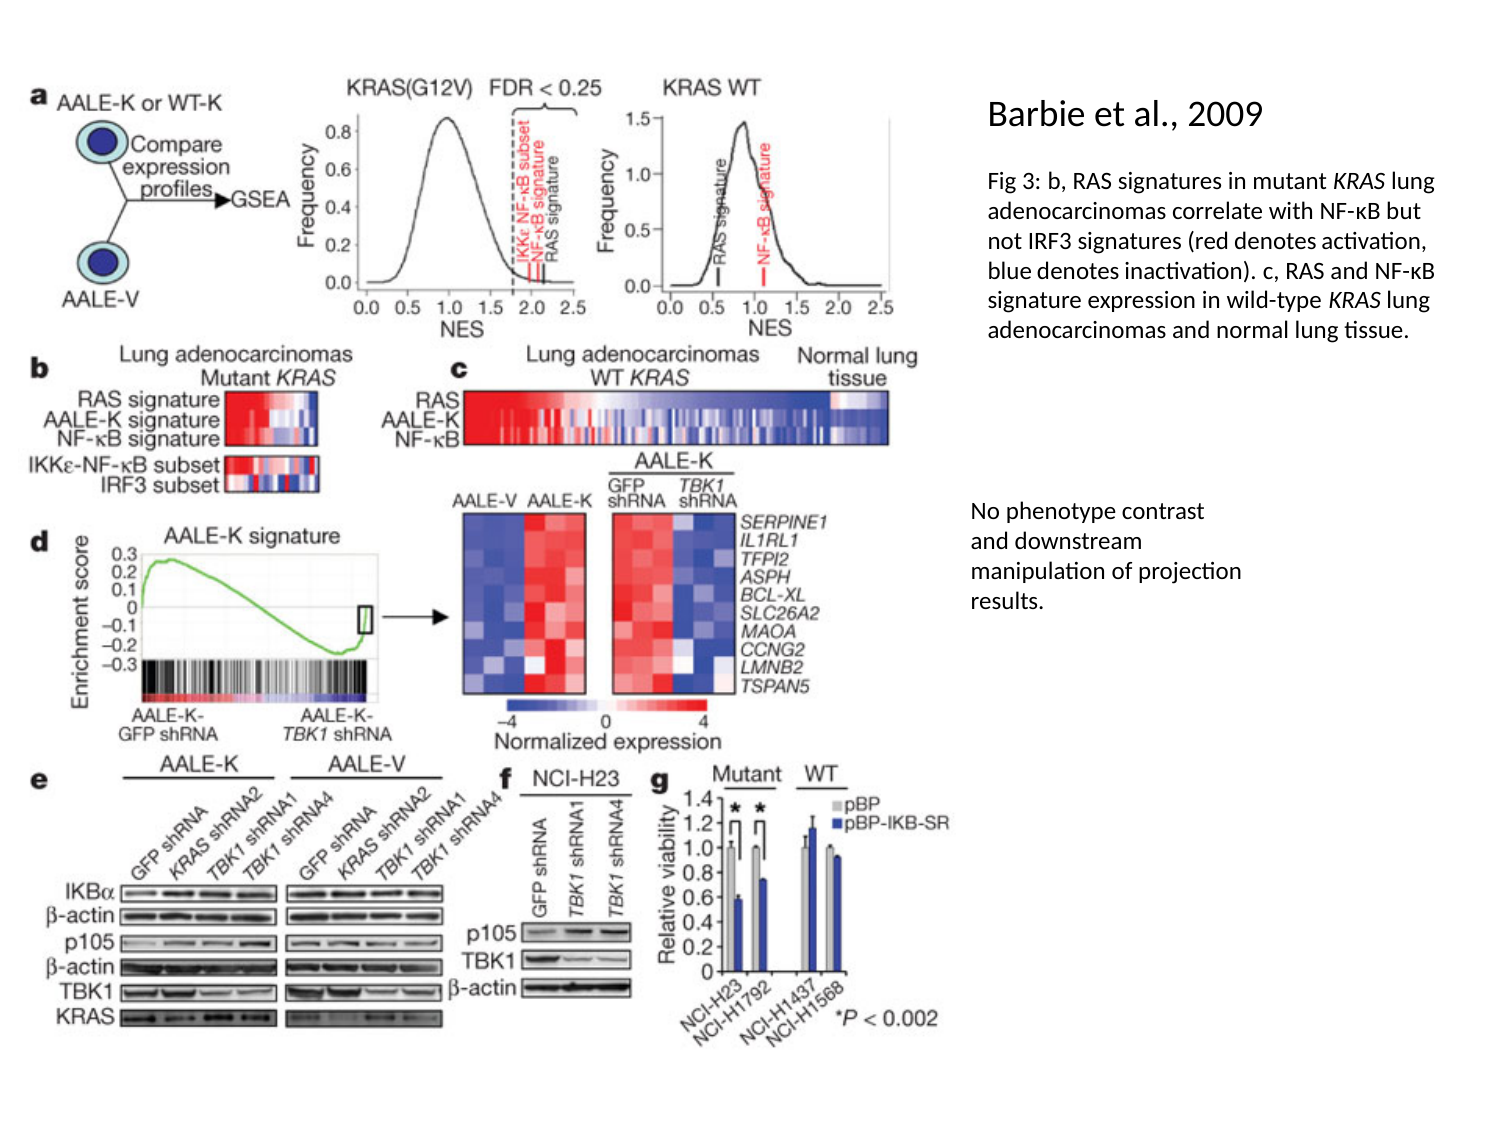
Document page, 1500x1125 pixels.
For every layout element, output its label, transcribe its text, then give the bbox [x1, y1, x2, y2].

text_box Barbie et al., 2009 Fig 3: b, RAS signatures in mutant KRAS lung adenocarcinomas correlate with NF-κB but not IRF3 signatures (red denotes activation, blue denotes inactivation). c, RAS and NF-κB signature expression in wild-type KRAS lung adenocarcinomas and normal lung tissue. [972, 81, 1463, 352]
picture [18, 36, 957, 1111]
text_box No phenotype contrast and downstream manipulation of projection results. [962, 487, 1260, 622]
